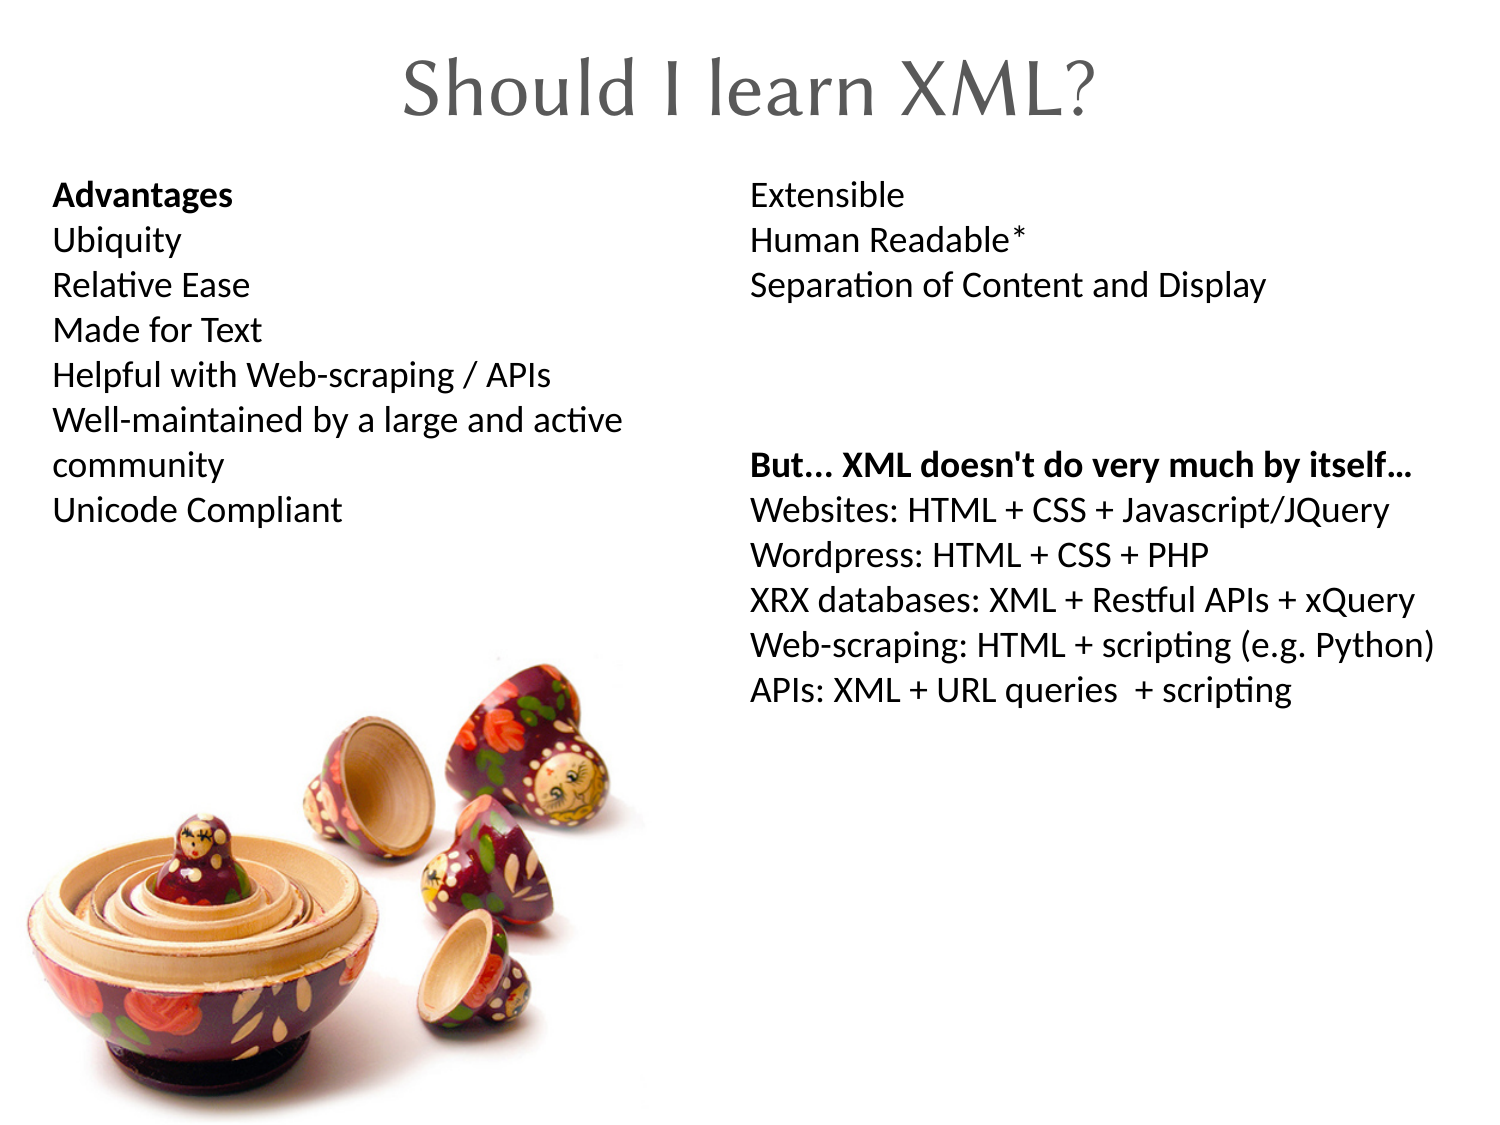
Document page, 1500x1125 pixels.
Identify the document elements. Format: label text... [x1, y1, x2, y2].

text_box Advantages Ubiquity Relative Ease Made for Text Helpful with Web-scraping / APIs Well-maintained by a large and active community Unicode Compliant Helpful XML Principles Extensible Human Readable* Separation of Content and Display But... XML doesn't do very much by itself… Websites: HTML + CSS + Javascript/JQuery Wordpress: HTML + CSS + PHP XRX databases: XML + Restful APIs + xQuery Web-scraping: HTML + scripting (e.g. Python) APIs: XML + URL queries + scripting [37, 162, 1463, 813]
picture [0, 649, 693, 1125]
text_box Should I learn XML? [74, 24, 1424, 140]
